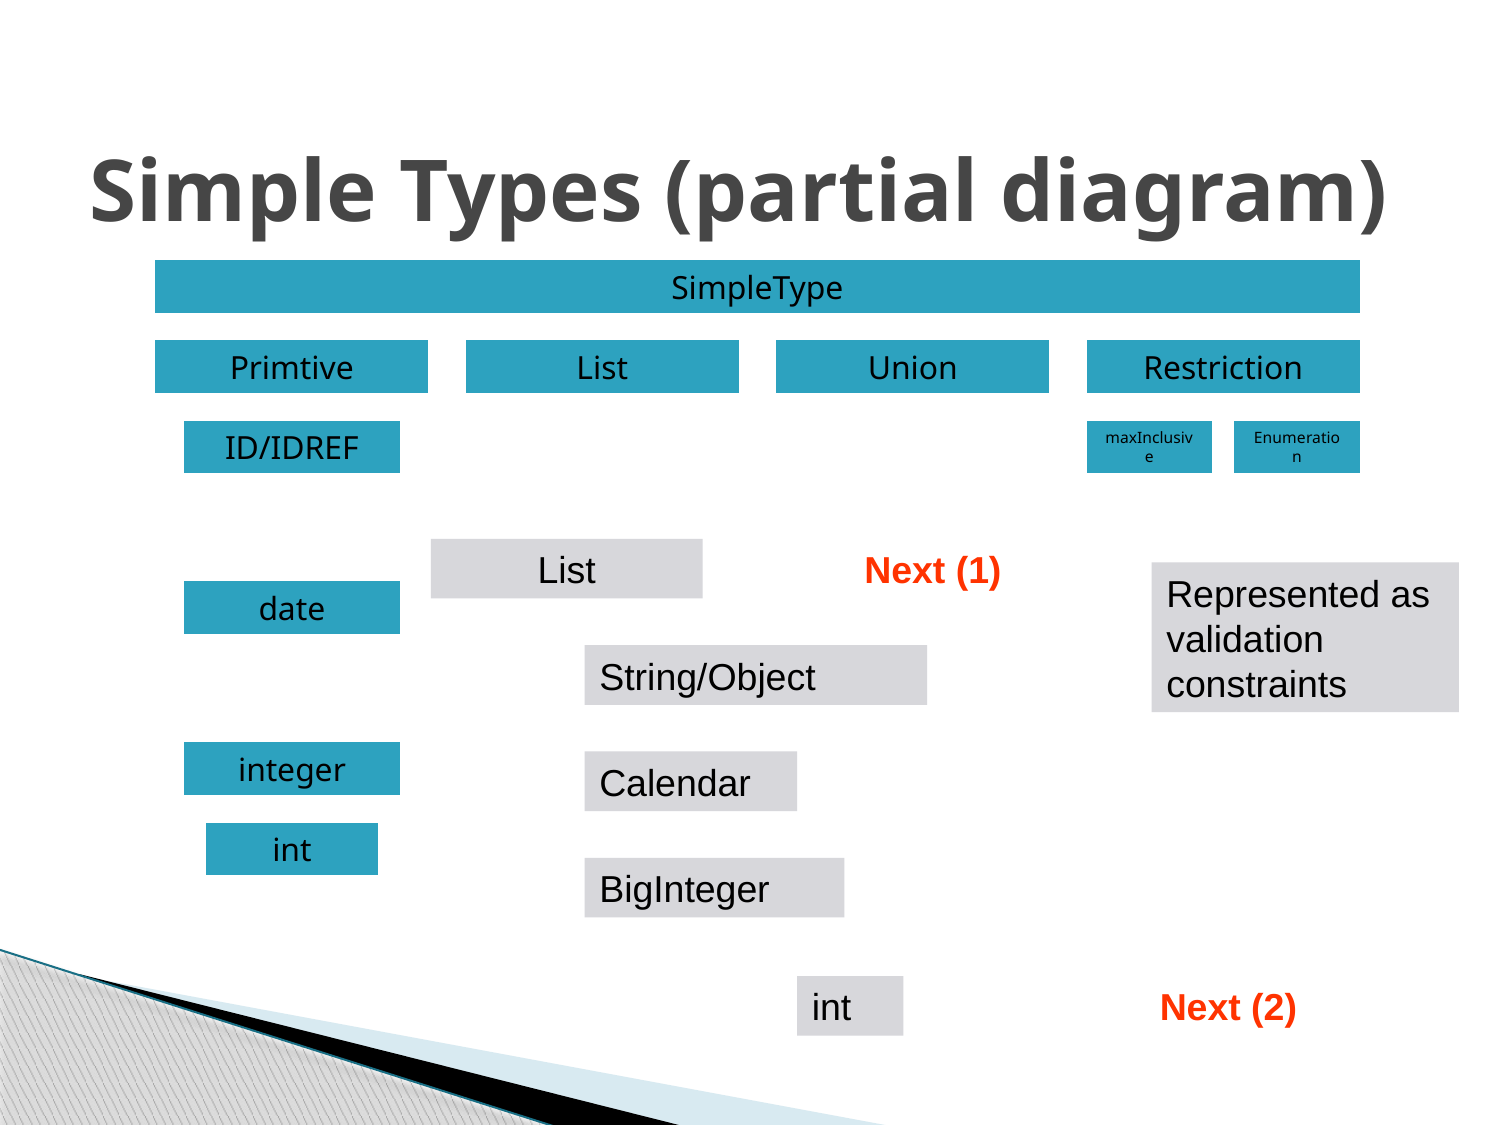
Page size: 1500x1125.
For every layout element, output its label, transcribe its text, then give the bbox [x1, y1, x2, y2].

title Simple Types (partial diagram) [75, 75, 1425, 254]
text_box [0, 255, 1500, 1122]
